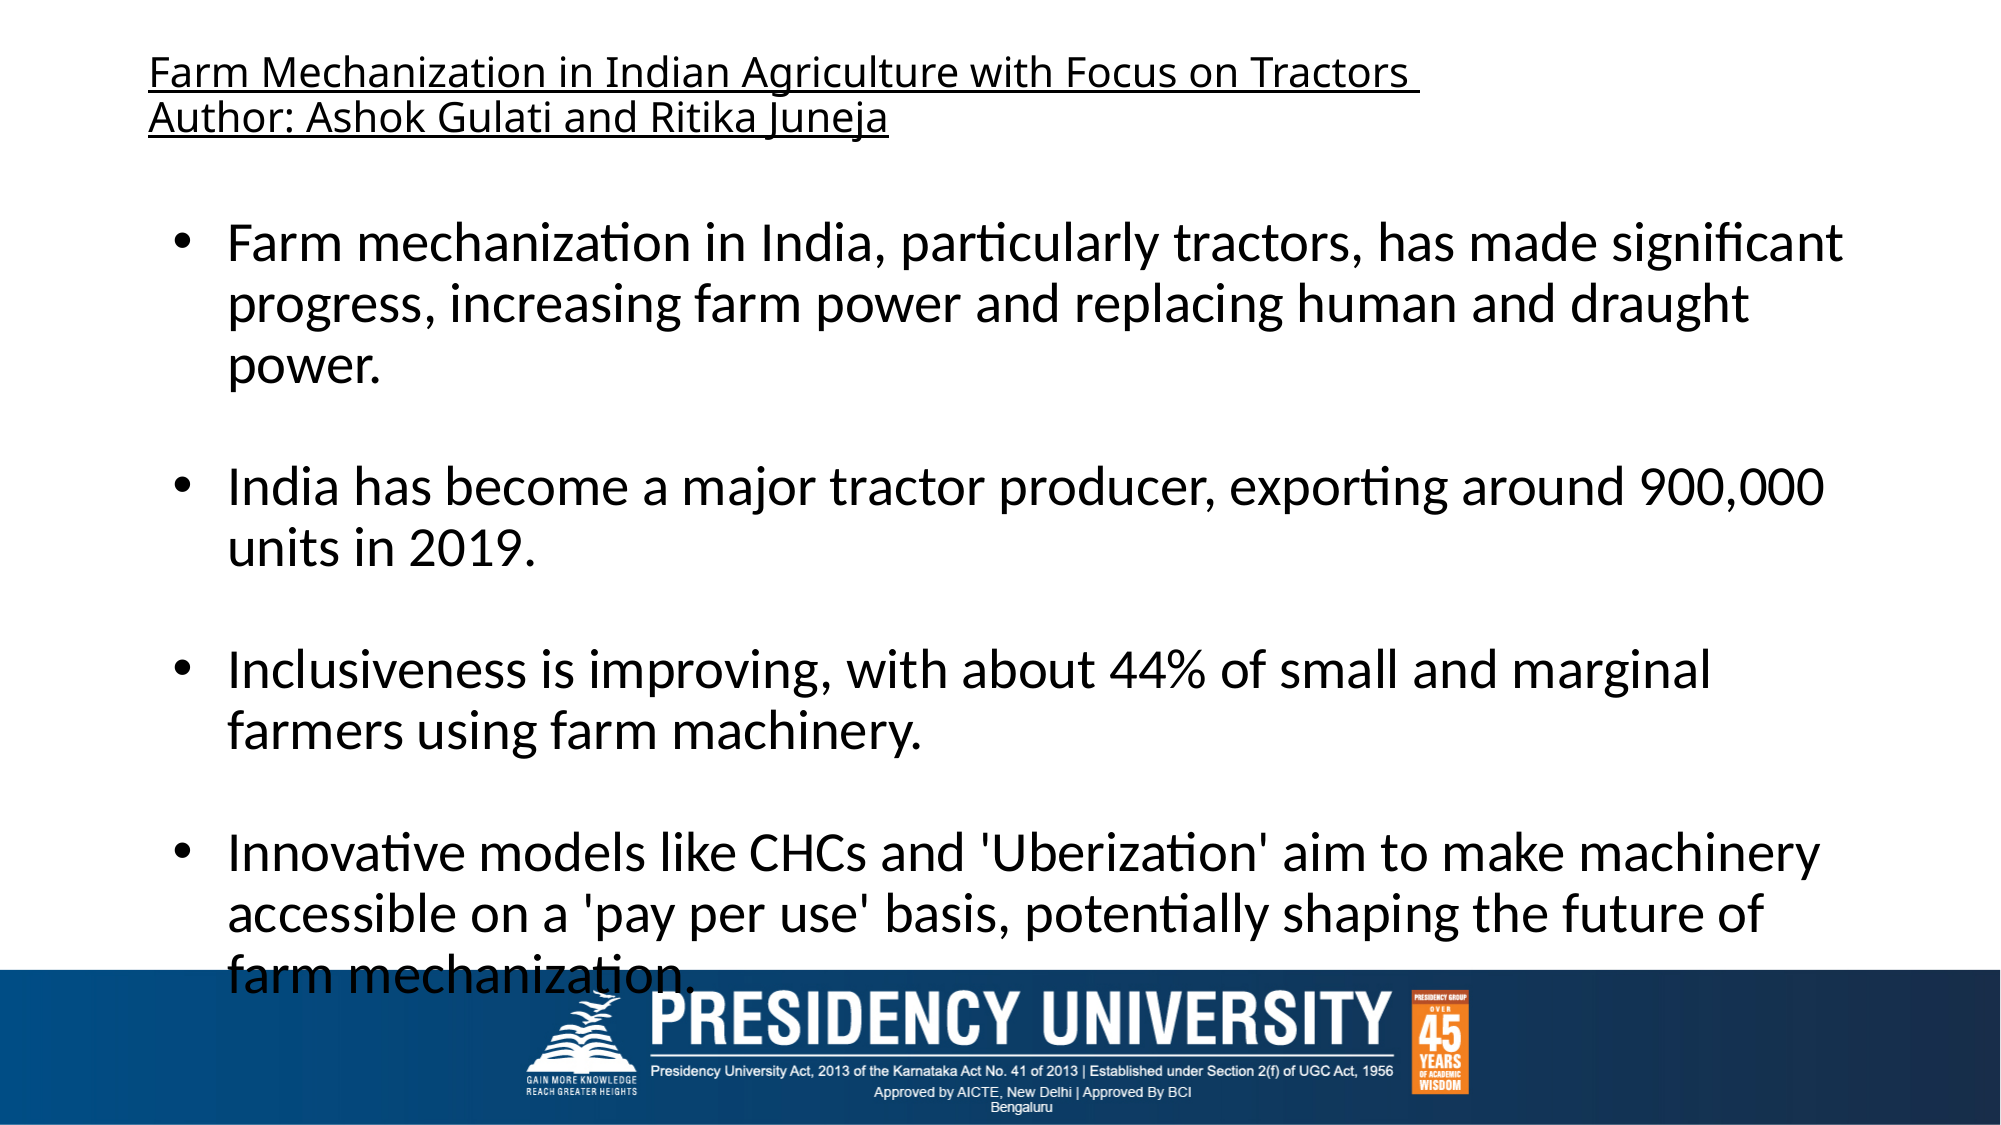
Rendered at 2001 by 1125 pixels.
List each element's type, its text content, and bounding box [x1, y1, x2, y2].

picture [0, 0, 2001, 1125]
title Farm Mechanization in Indian Agriculture with Focus on Tractors Author: Ashok Gulati and Ritika Juneja [133, 45, 1884, 148]
list Farm mechanization in India, particularly tractors, has made significant progress, increasing farm power and replacing human and draught power. India has become a major tractor producer, exporting around 900,000 units in 2019. Inclusiveness is improving, with about 44% of small and marginal farmers using farm machinery. Innovative models like CHCs and 'Uberization' aim to make machinery accessible on a 'pay per use' basis, potentially shaping the future of farm mechanization. [133, 205, 1884, 1019]
